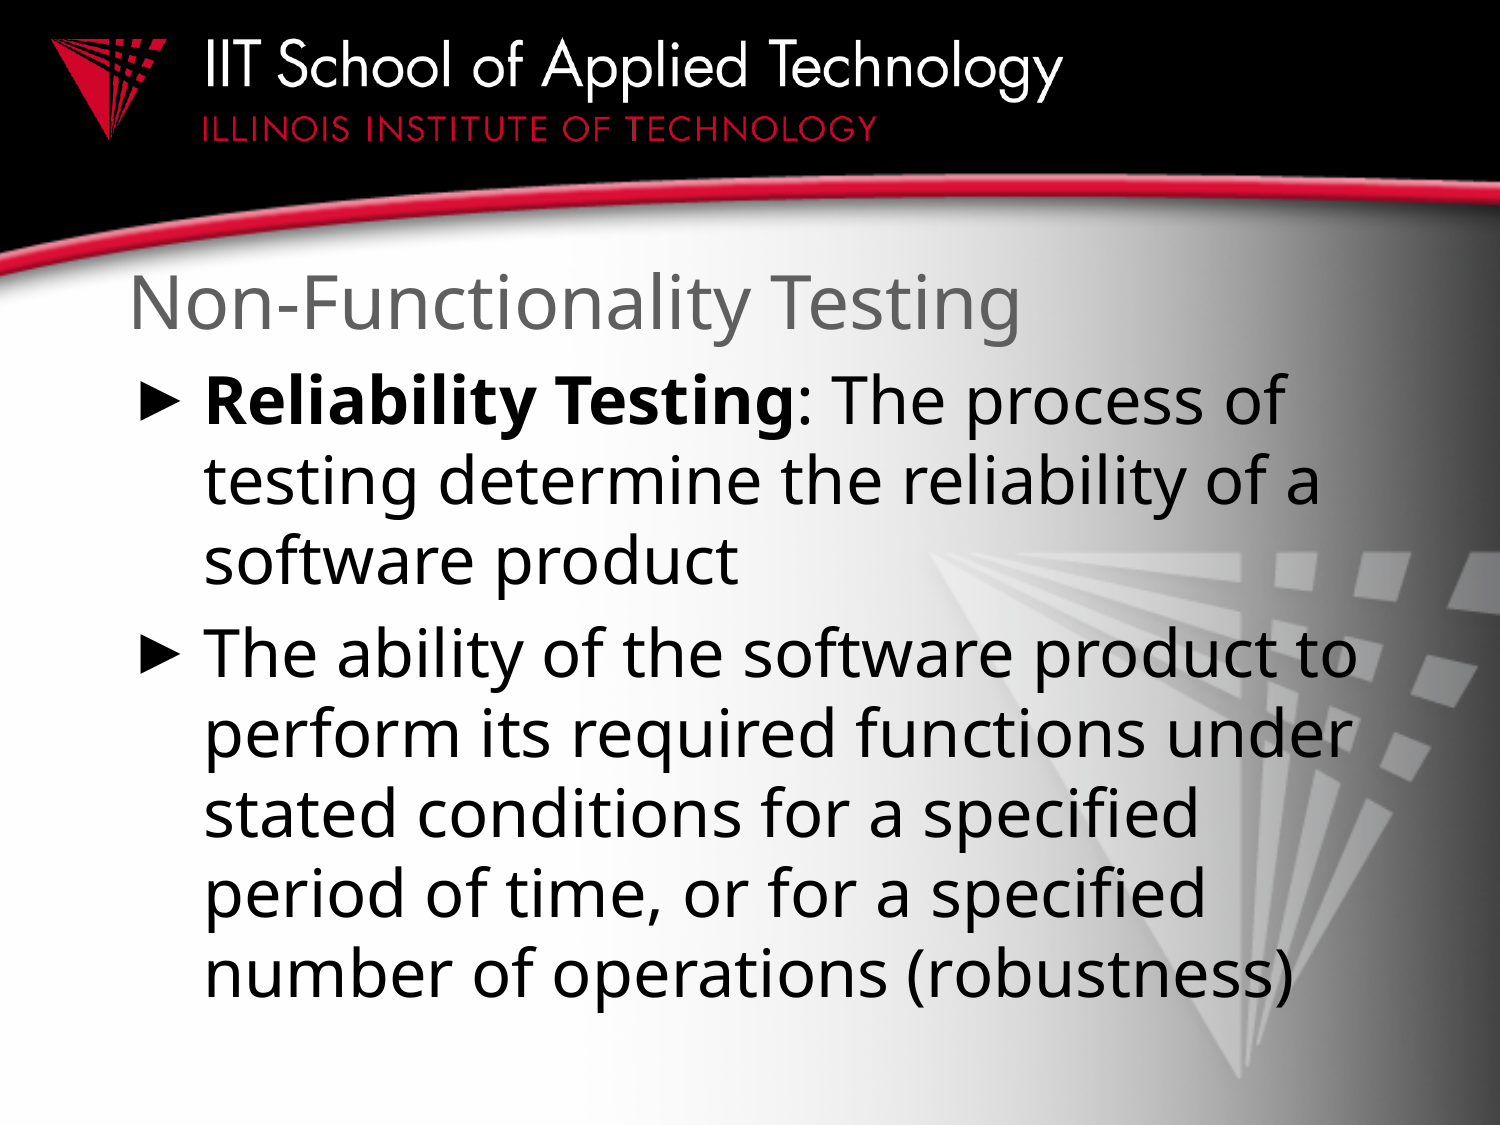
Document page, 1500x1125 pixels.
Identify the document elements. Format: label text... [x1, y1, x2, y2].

list Reliability Testing: The process of testing determine the reliability of a software product The ability of the software product to perform its required functions under stated conditions for a specified period of time, or for a specified number of operations (robustness) [112, 349, 1388, 1101]
title Non-Functionality Testing [112, 249, 1388, 349]
picture [0, 0, 1500, 1125]
